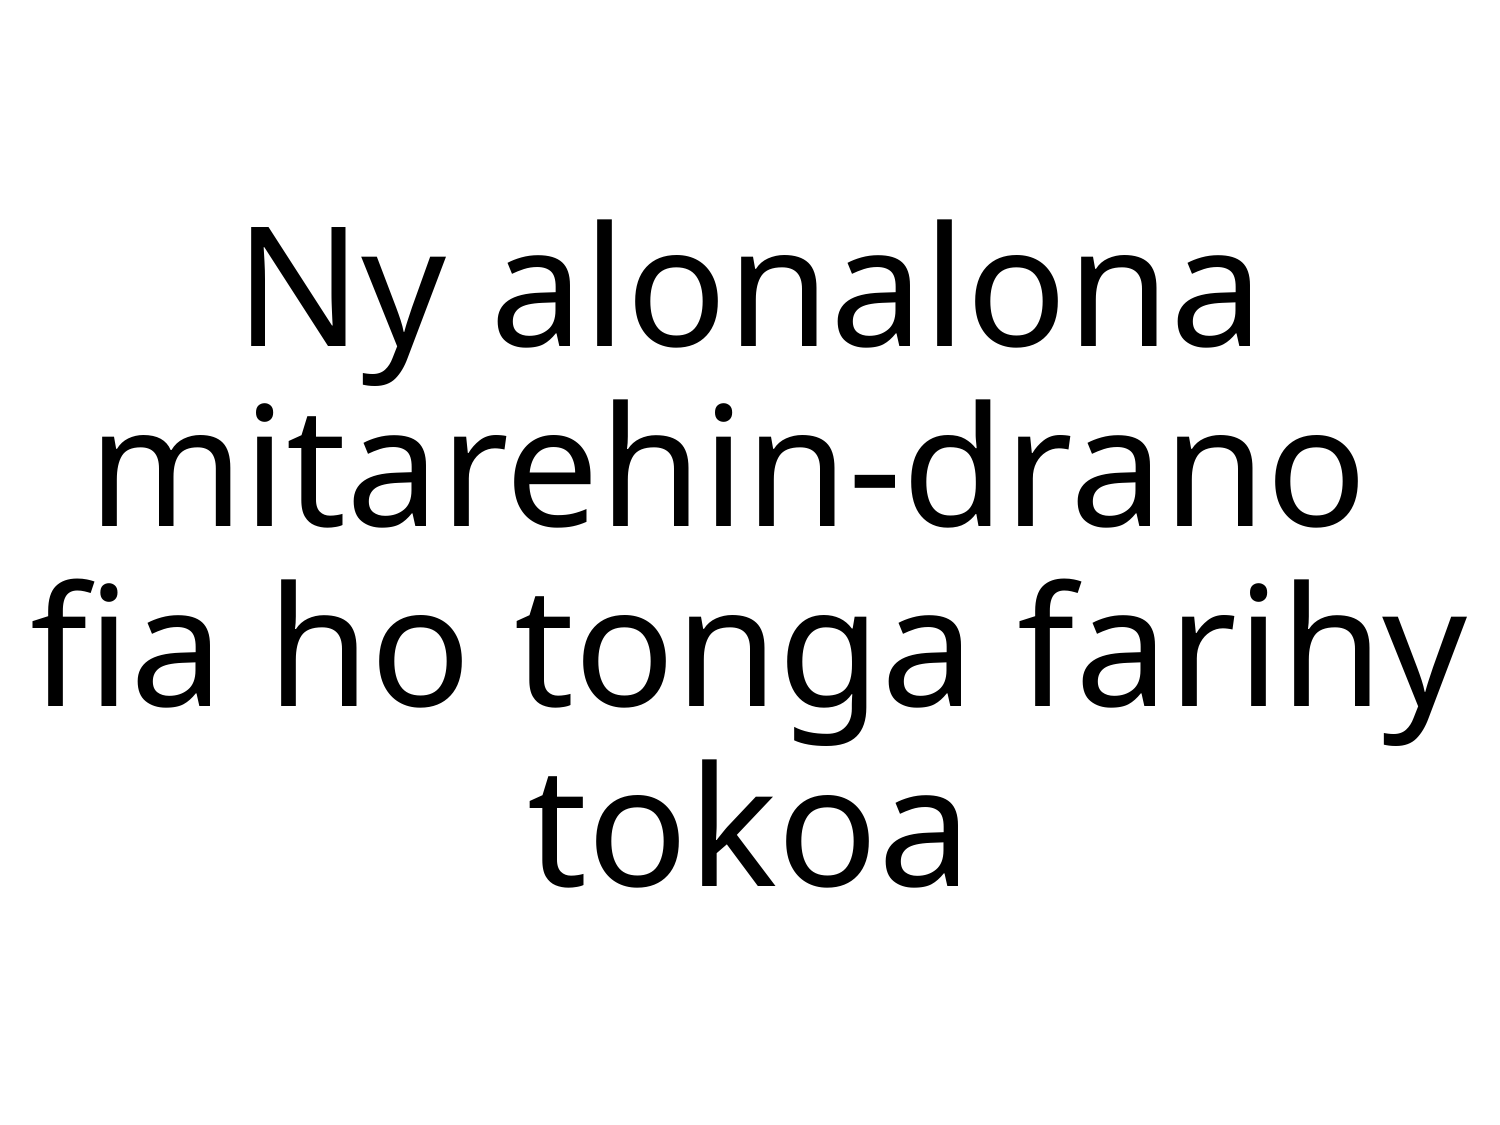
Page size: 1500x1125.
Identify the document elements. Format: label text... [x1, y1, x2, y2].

title Ny alonalona mitarehin-drano fia ho tonga farihy tokoa [0, 453, 1500, 672]
